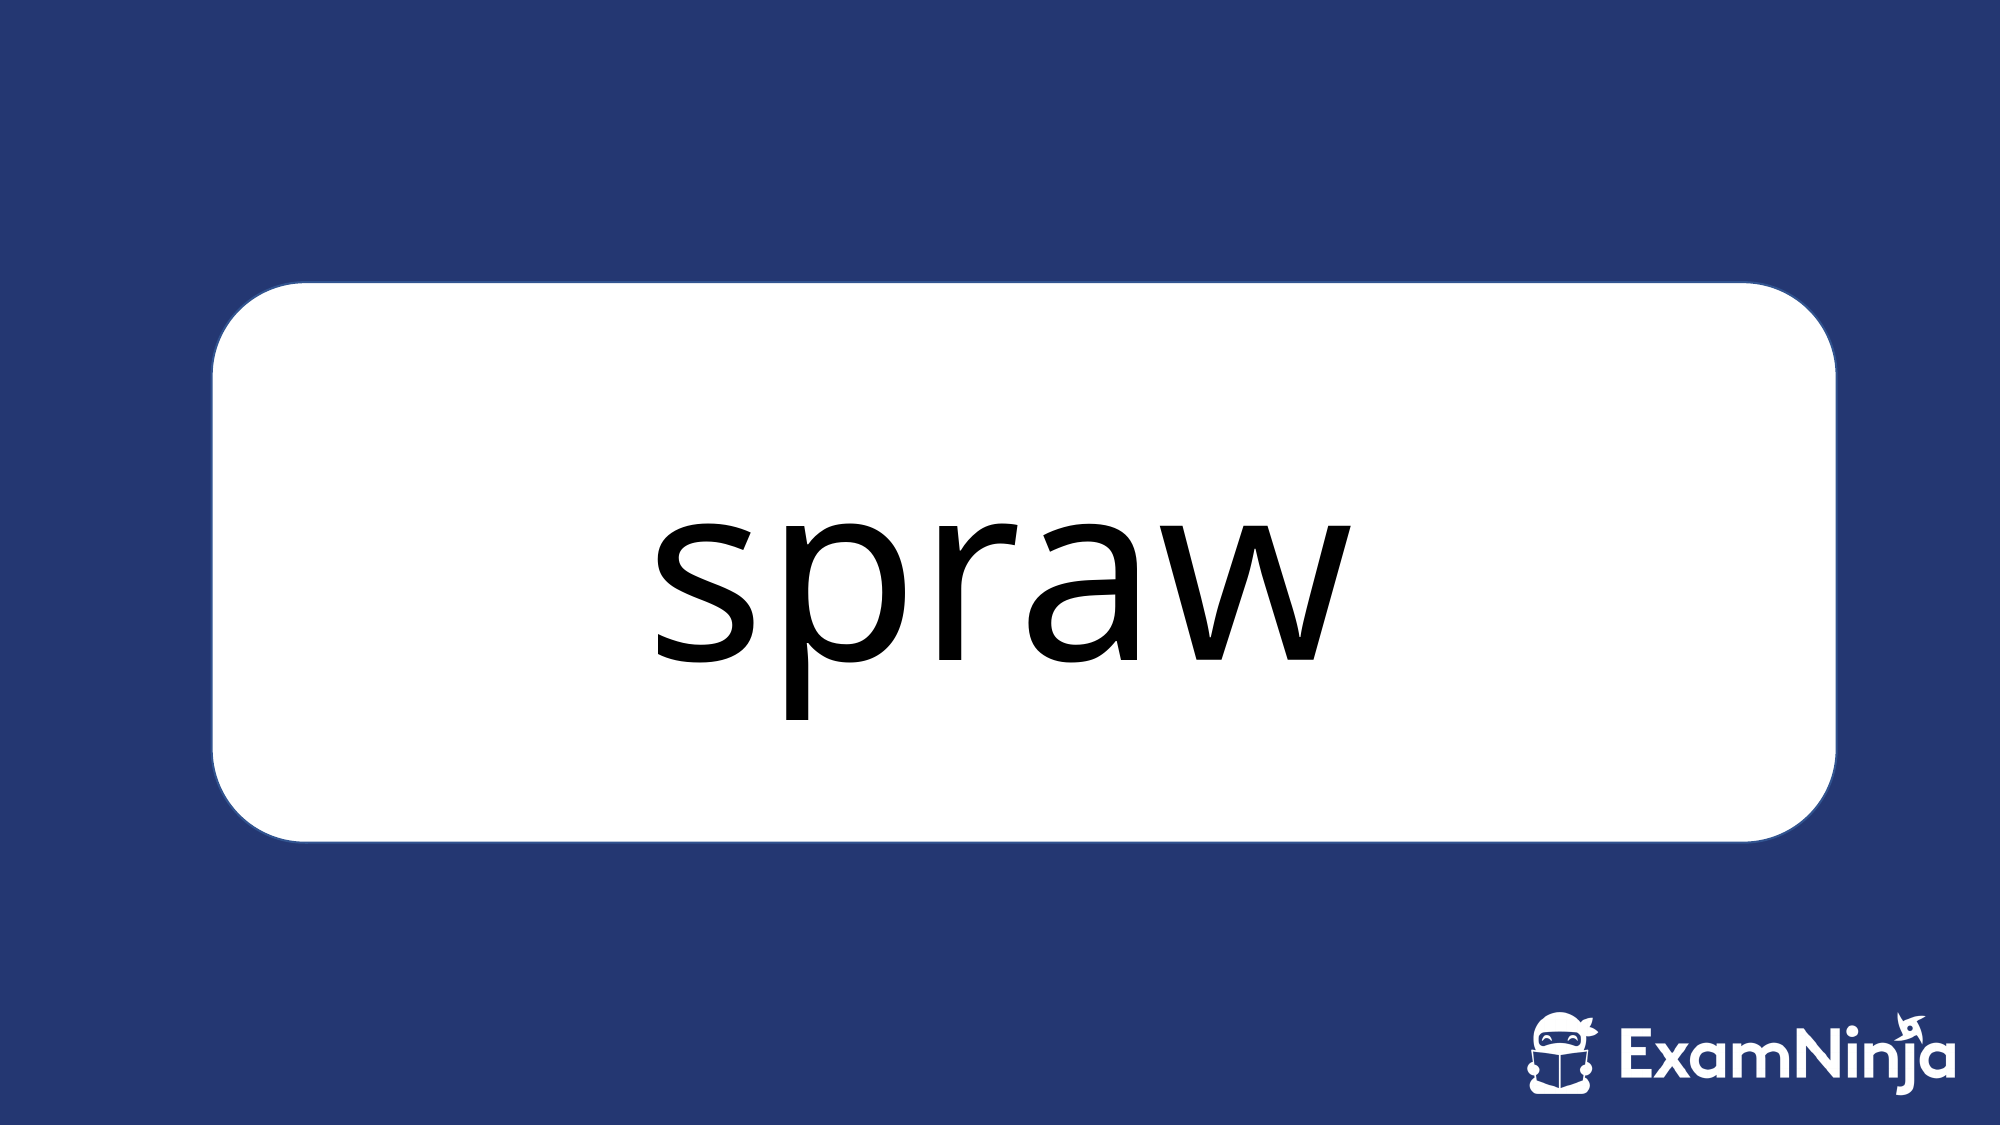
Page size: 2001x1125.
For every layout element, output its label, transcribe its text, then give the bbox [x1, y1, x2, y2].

picture [1501, 1003, 1979, 1102]
text_box [210, 281, 1838, 403]
text_box [210, 719, 1838, 844]
text_box spraw [143, 403, 1857, 719]
